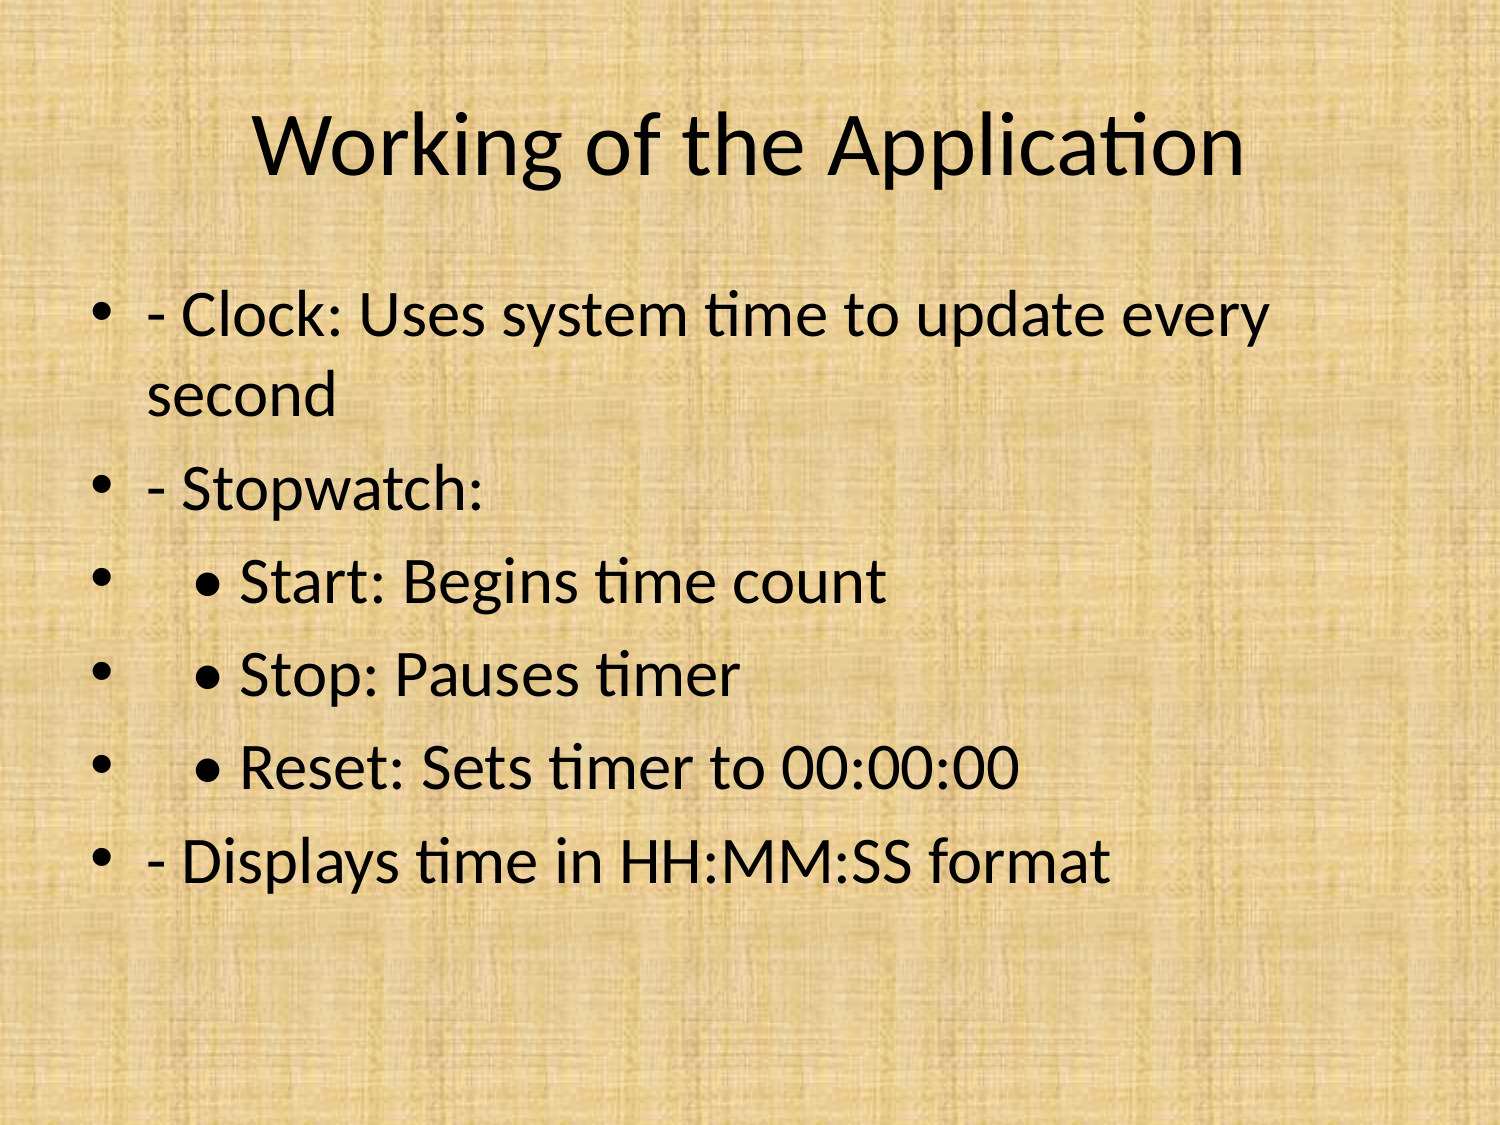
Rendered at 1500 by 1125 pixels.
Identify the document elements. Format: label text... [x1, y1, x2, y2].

list - Clock: Uses system time to update every second - Stopwatch: • Start: Begins time count • Stop: Pauses timer • Reset: Sets timer to 00:00:00 - Displays time in HH:MM:SS format [75, 262, 1425, 1005]
title Working of the Application [75, 45, 1425, 233]
picture [0, 0, 1500, 1125]
